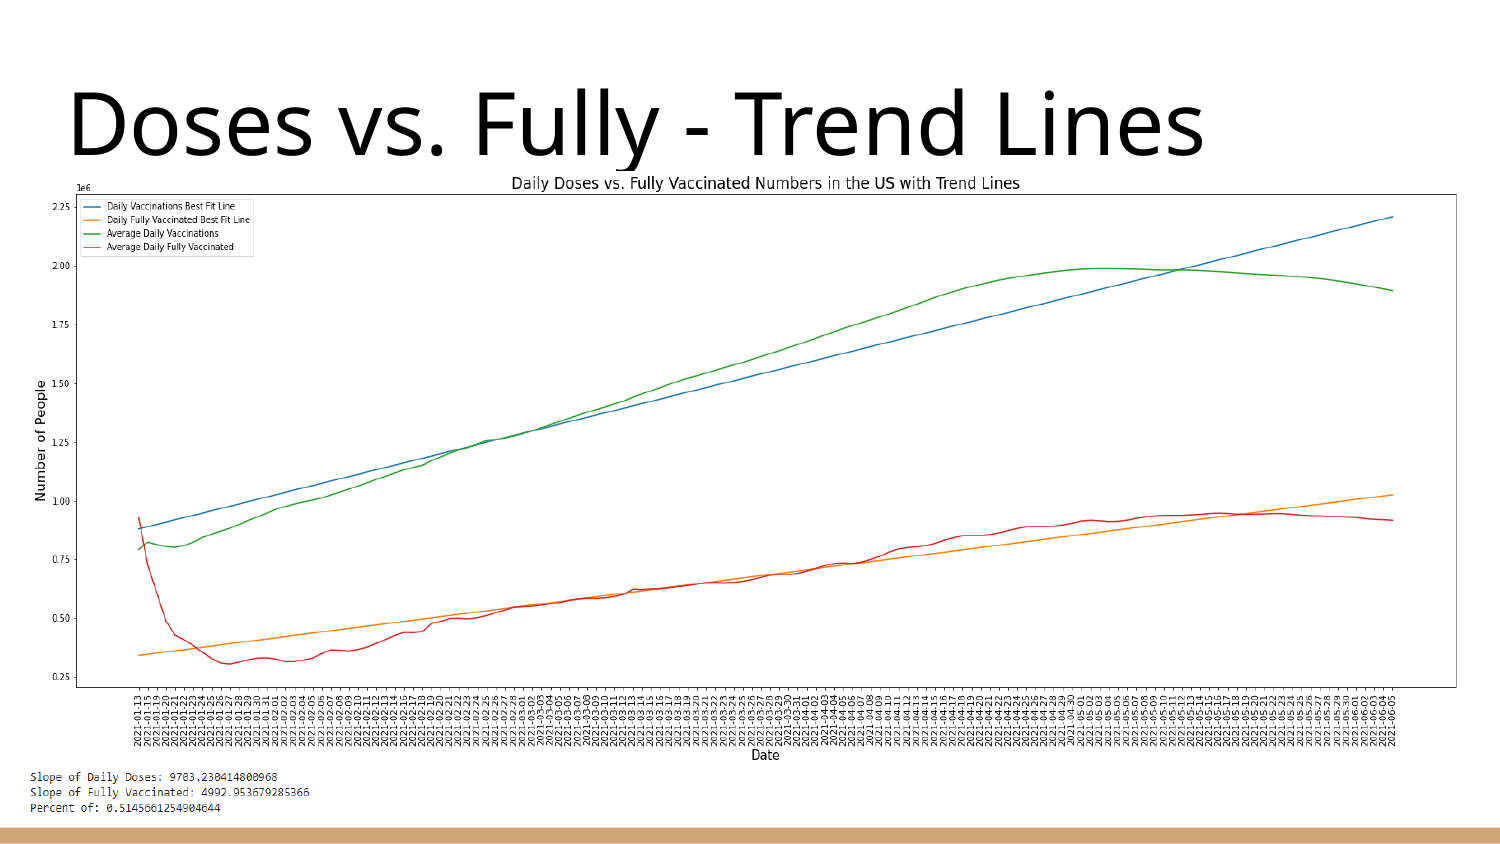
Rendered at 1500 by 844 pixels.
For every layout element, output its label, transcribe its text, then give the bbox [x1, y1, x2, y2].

title Doses vs. Fully - Trend Lines [51, 51, 1449, 170]
picture [24, 171, 1476, 825]
